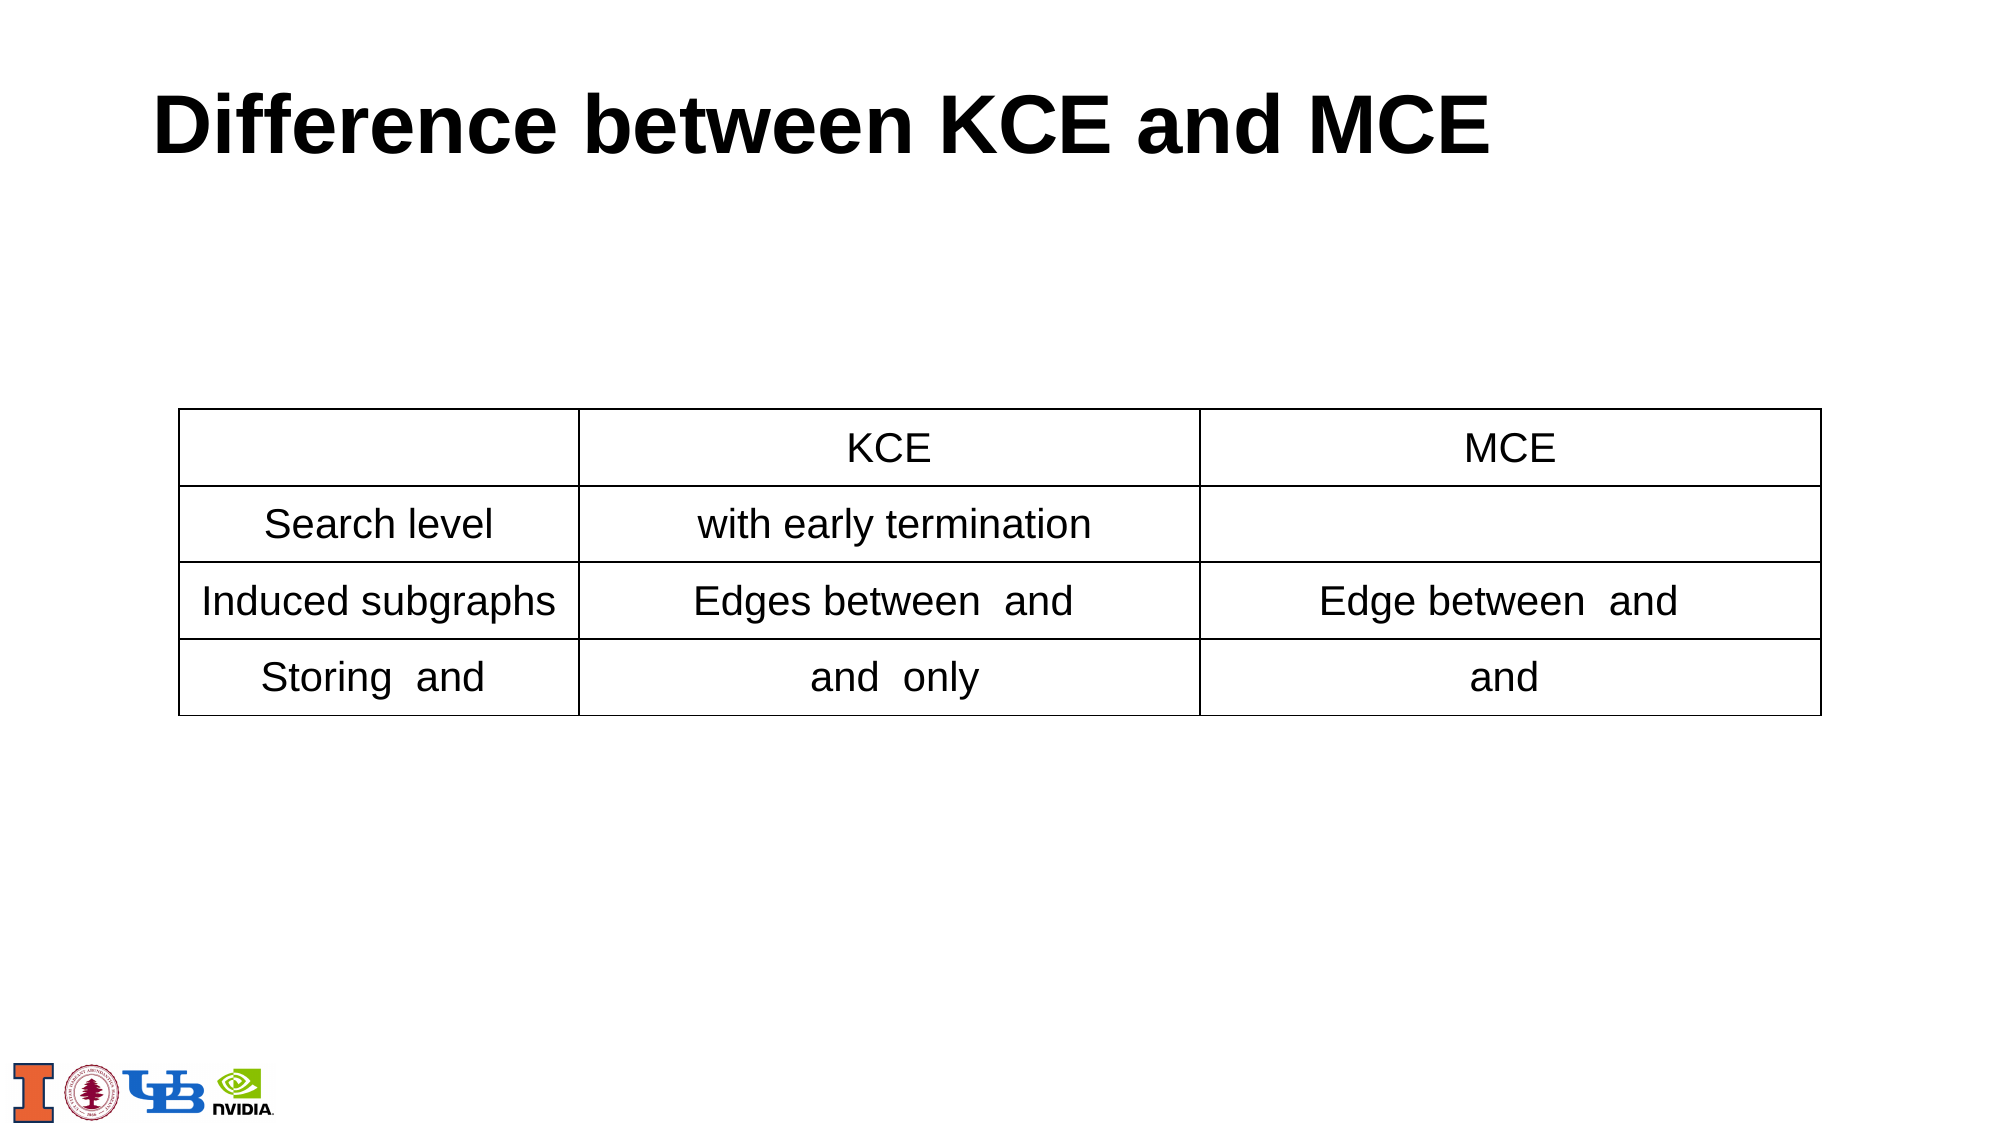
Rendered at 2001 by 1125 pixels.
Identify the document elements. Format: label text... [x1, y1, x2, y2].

title Difference between KCE and MCE [137, 59, 1863, 193]
picture [5, 1063, 276, 1123]
